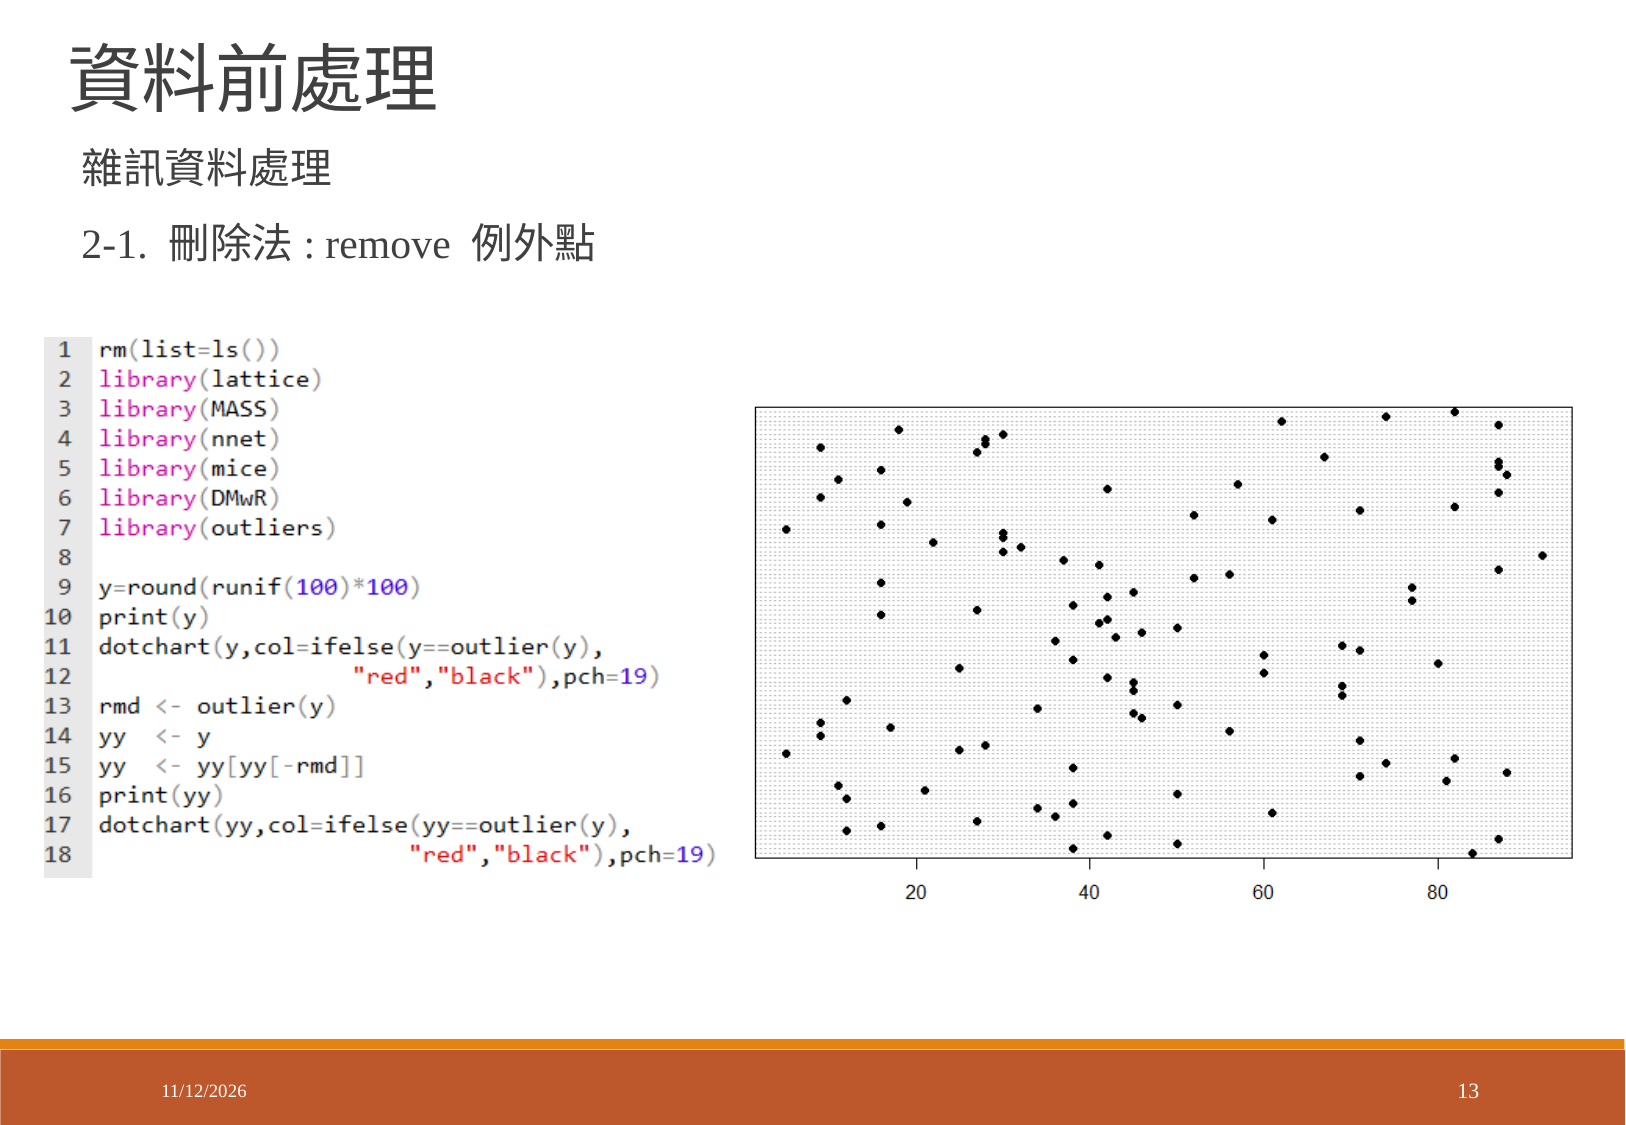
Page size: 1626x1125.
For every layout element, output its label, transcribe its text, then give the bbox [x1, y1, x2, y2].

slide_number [146, 1059, 476, 1120]
picture [43, 336, 1594, 931]
slide_number 13 [1319, 1059, 1495, 1120]
title 資料前處理 [52, 27, 1394, 130]
text_box 雜訊資料處理 2-1. 刪除法: remove 例外點 [66, 140, 1407, 367]
